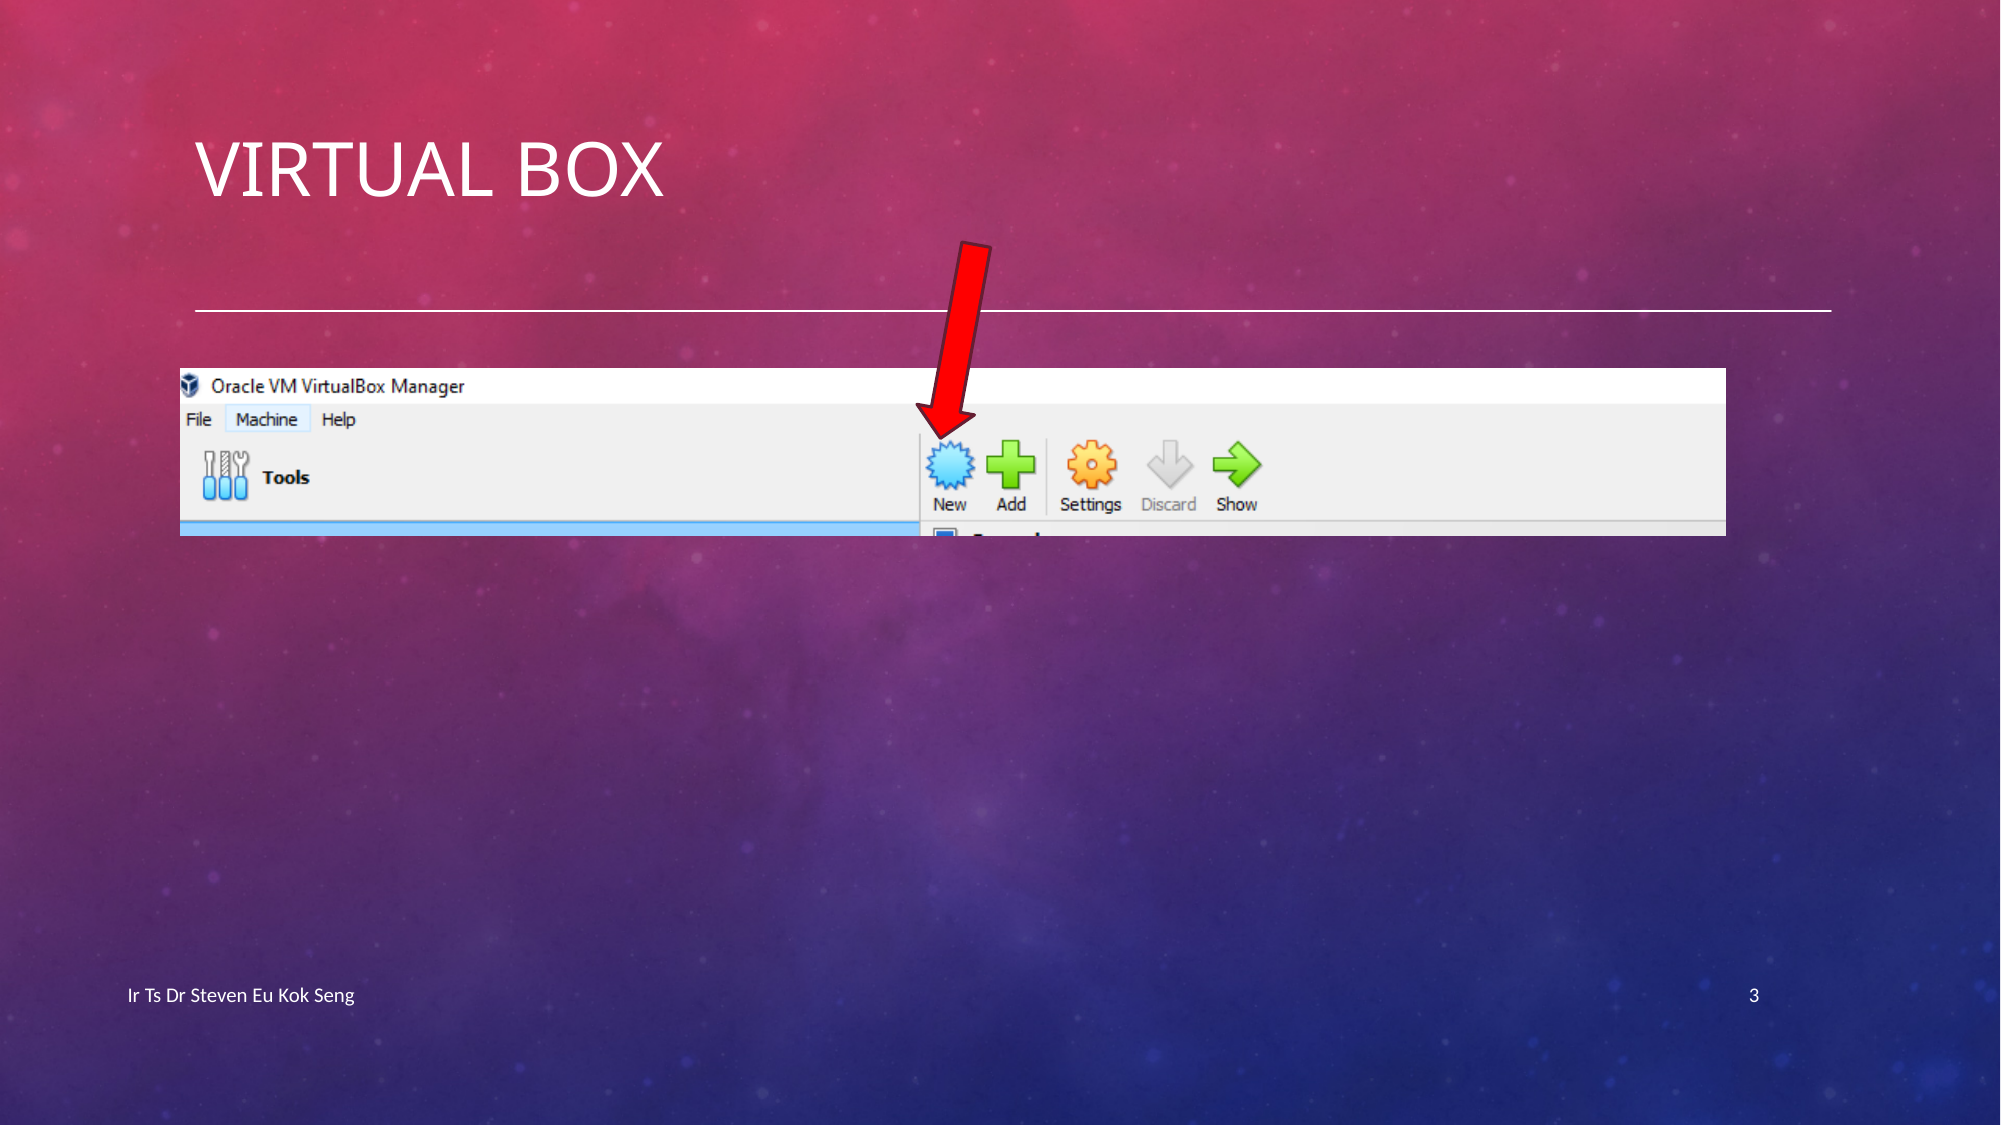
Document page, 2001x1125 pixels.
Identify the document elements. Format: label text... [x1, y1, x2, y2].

slide_number 3 [1684, 963, 1775, 1025]
text_box [937, 240, 993, 368]
picture [0, 0, 2001, 1125]
title Virtual box [180, 47, 1830, 285]
footer Ir Ts Dr Steven Eu Kok Seng [112, 963, 1397, 1025]
